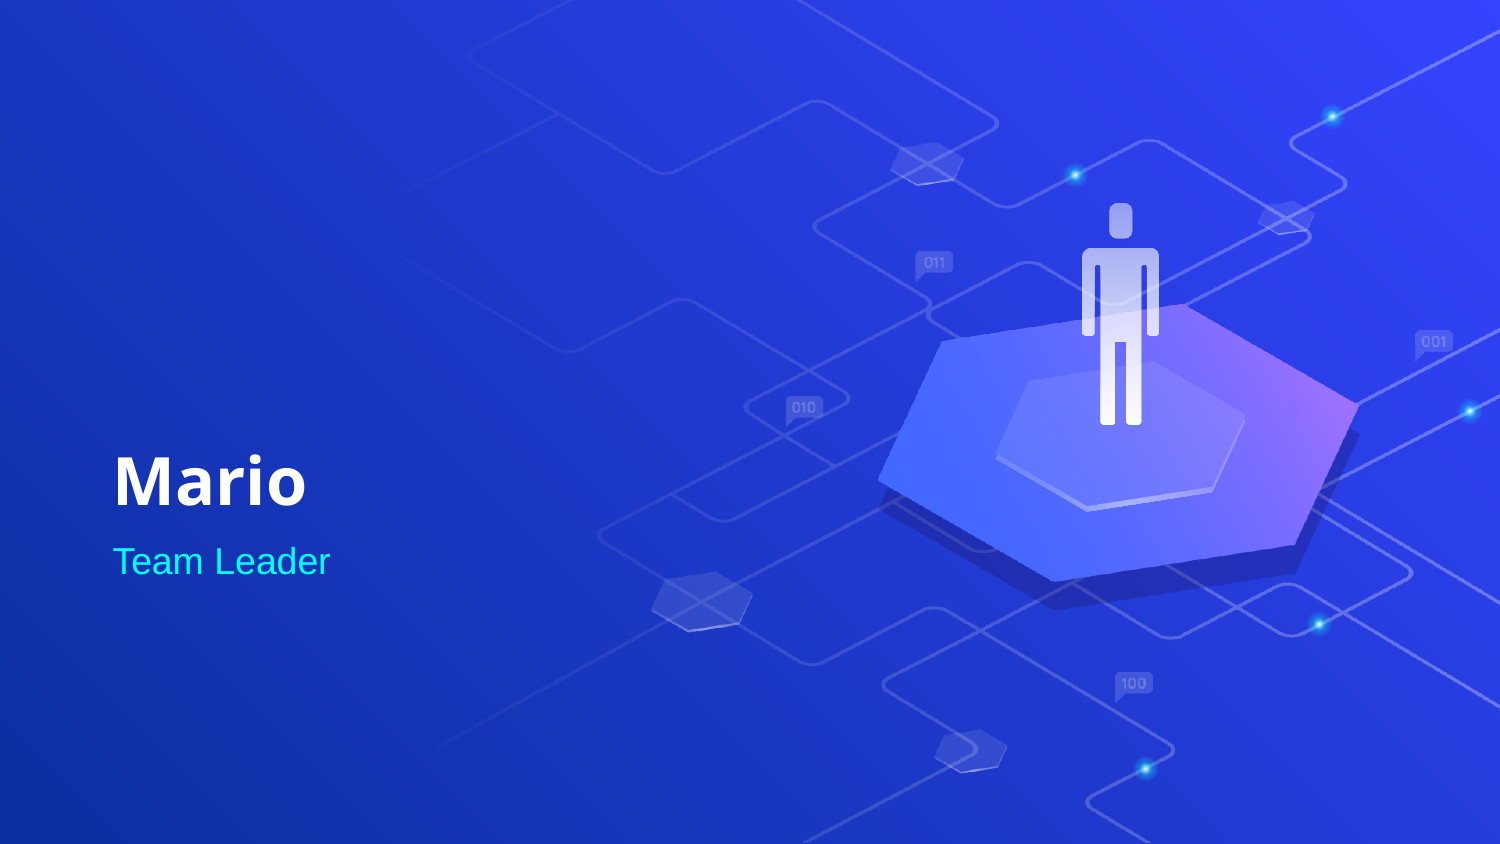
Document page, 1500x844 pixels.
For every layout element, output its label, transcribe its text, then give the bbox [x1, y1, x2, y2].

subtitle Team Leader [112, 530, 812, 599]
picture [0, 0, 1500, 844]
title Mario [112, 400, 812, 520]
